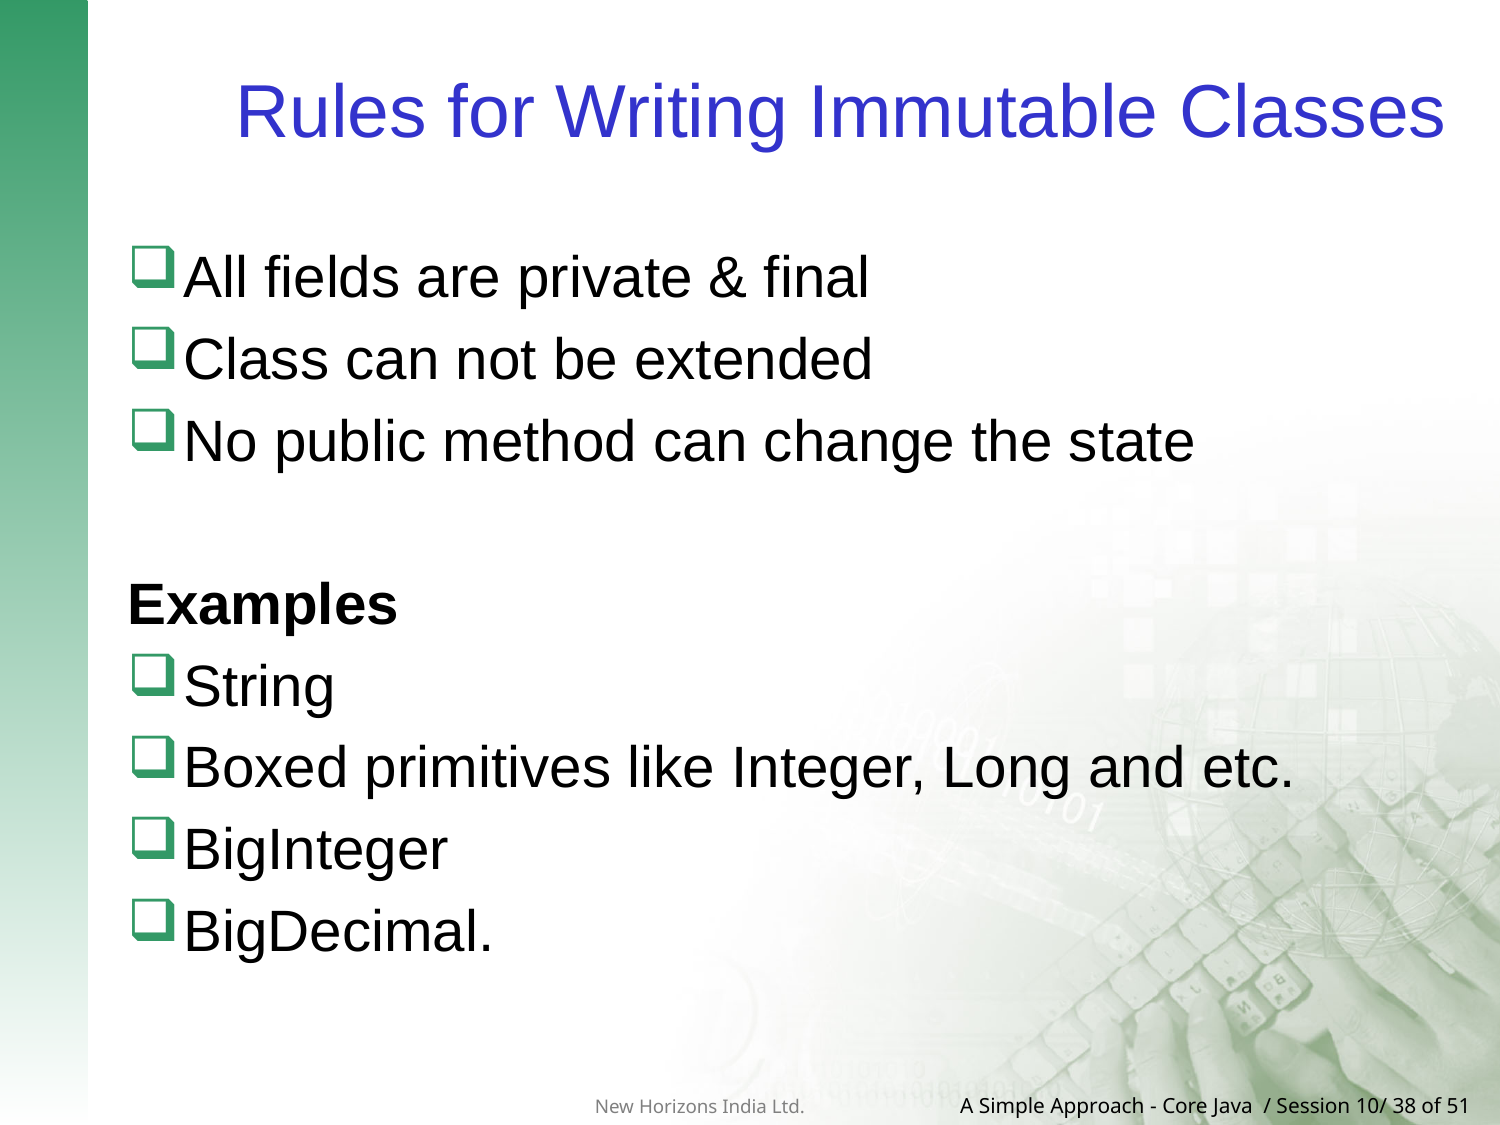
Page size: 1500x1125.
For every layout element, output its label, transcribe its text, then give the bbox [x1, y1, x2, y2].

list All fields are private & final Class can not be extended No public method can change the state Examples String Boxed primitives like Integer, Long and etc. BigInteger BigDecimal. [112, 231, 1463, 975]
title Rules for Writing Immutable Classes [112, 42, 1463, 173]
picture [549, 365, 1500, 1125]
